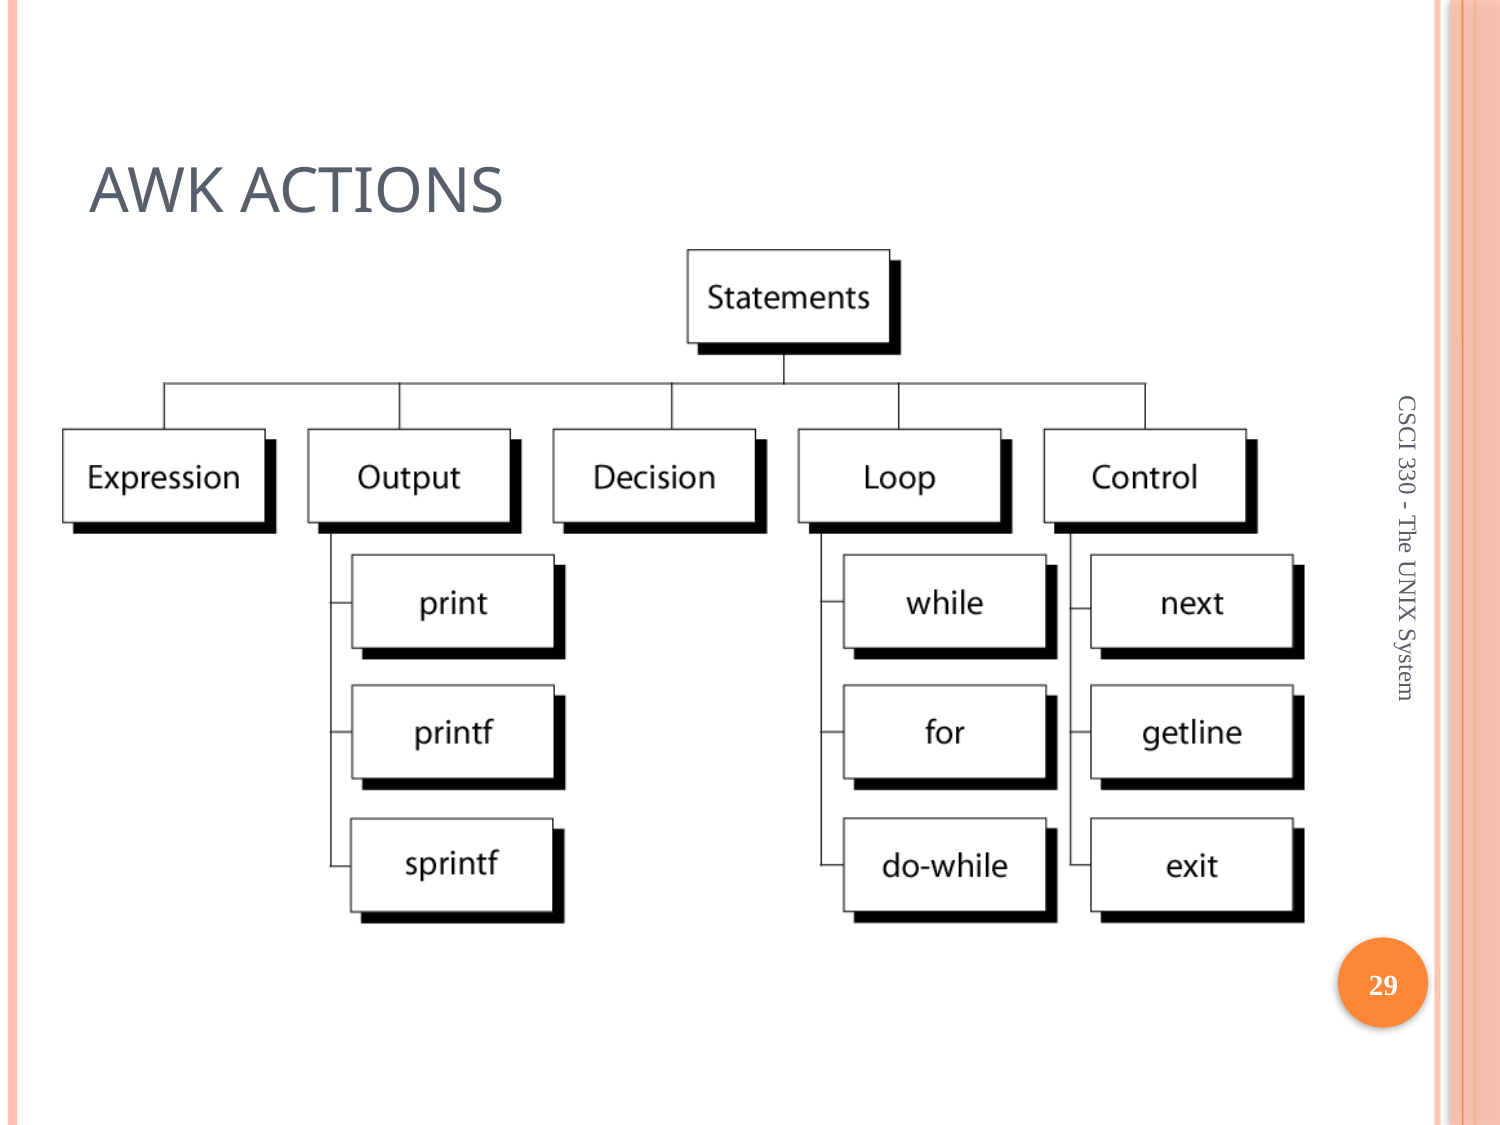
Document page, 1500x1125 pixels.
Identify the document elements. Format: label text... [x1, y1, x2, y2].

title awk Actions [75, 45, 1300, 233]
picture [61, 249, 1307, 926]
footer CSCI 330 - The UNIX System [1379, 380, 1440, 906]
slide_number 29 [1333, 940, 1434, 1026]
